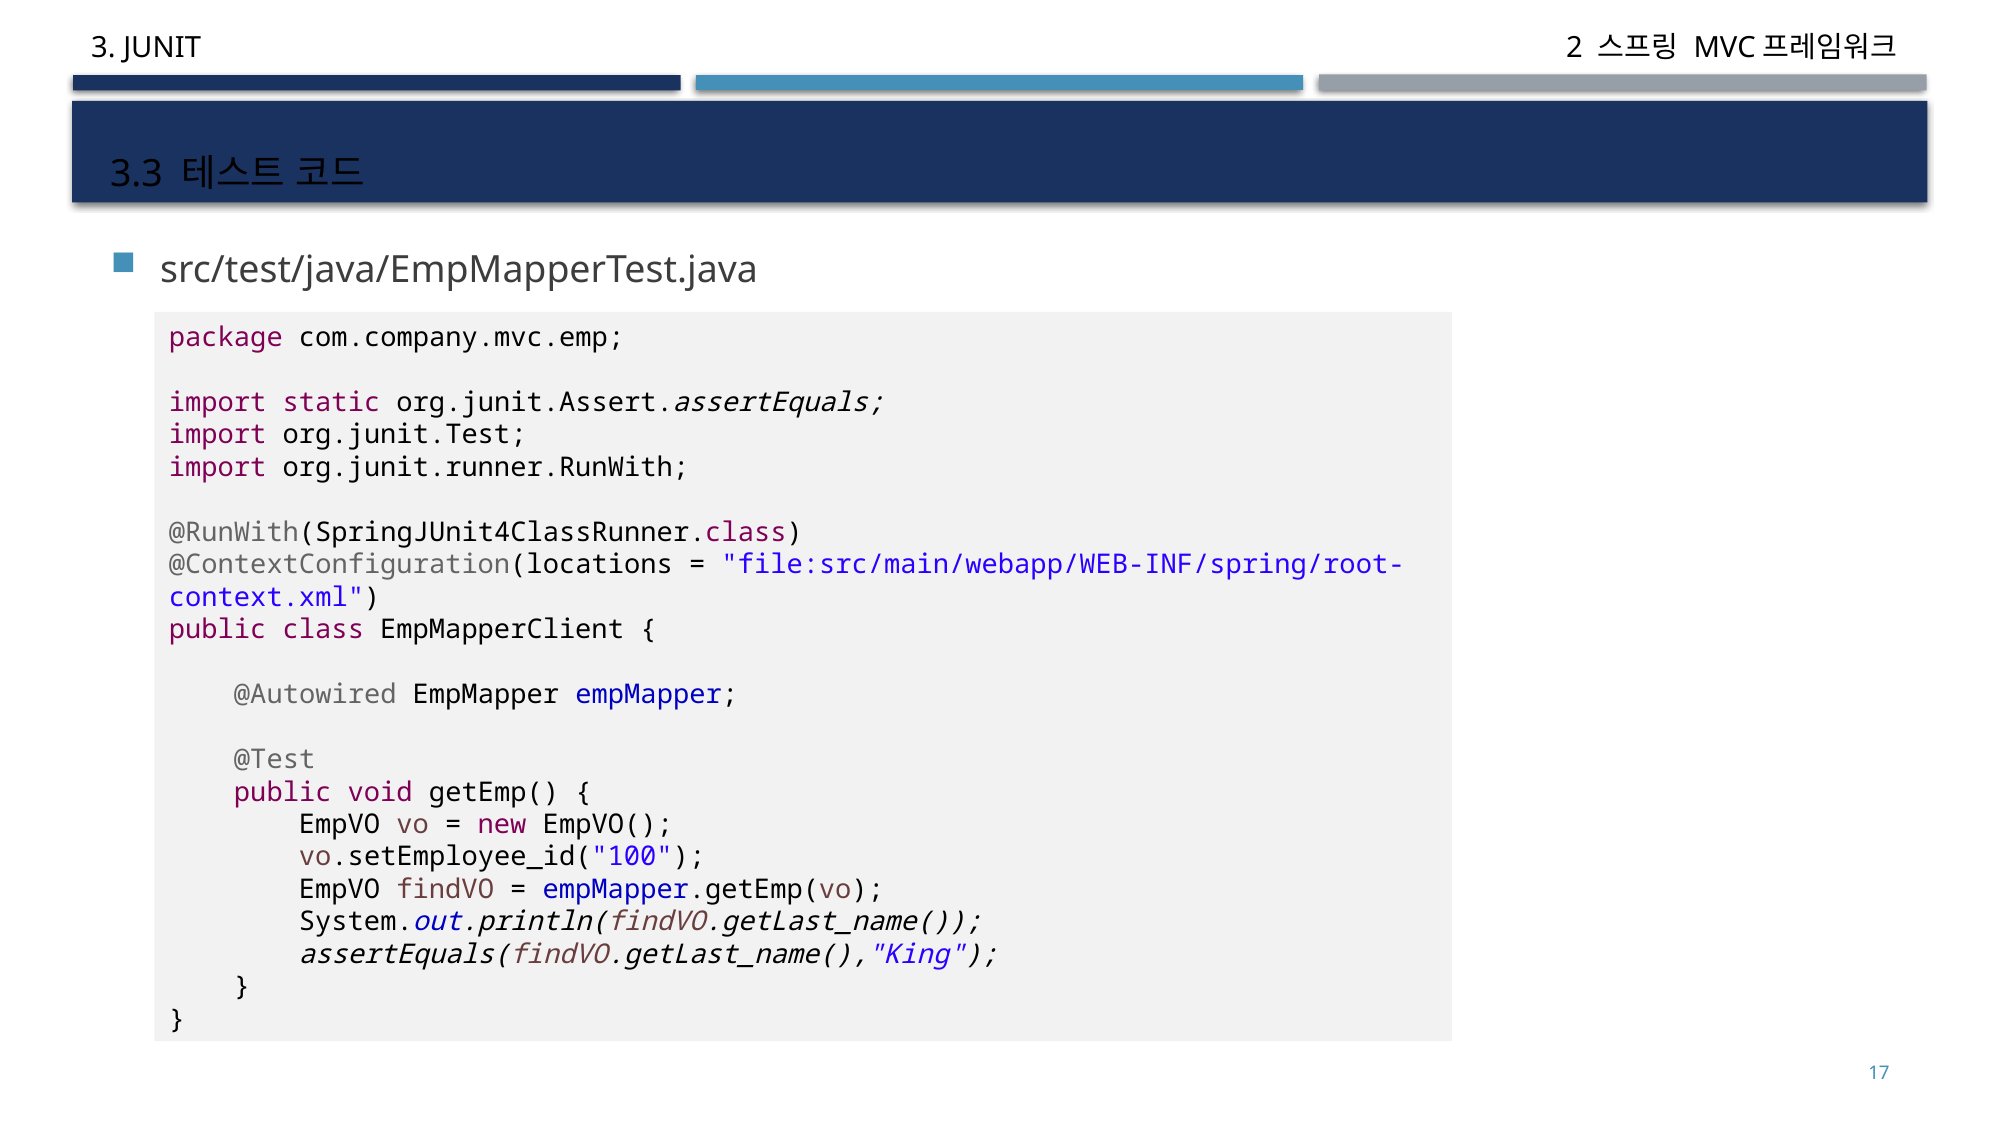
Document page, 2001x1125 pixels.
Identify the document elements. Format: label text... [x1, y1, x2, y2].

text_box 3. JUNIT [76, 20, 677, 71]
title 3.3 테스트 코드 [95, 115, 1905, 202]
text_box package com.company.mvc.emp; import static org.junit.Assert.assertEquals; import org.junit.Test; import org.junit.runner.RunWith; @RunWith(SpringJUnit4ClassRunner.class) @ContextConfiguration(locations = "file:src/main/webapp/WEB-INF/spring/root-context.xml") public class EmpMapperClient { @Autowired EmpMapper empMapper; @Test public void getEmp() { EmpVO vo = new EmpVO(); vo.setEmployee_id("100"); EmpVO findVO = empMapper.getEmp(vo); System.out.println(findVO.getLast_name()); assertEquals(findVO.getLast_name(),"King"); } } [154, 311, 1452, 1042]
slide_number <숫자> [1732, 1043, 1905, 1104]
list src/test/java/EmpMapperTest.java [95, 237, 1905, 1030]
